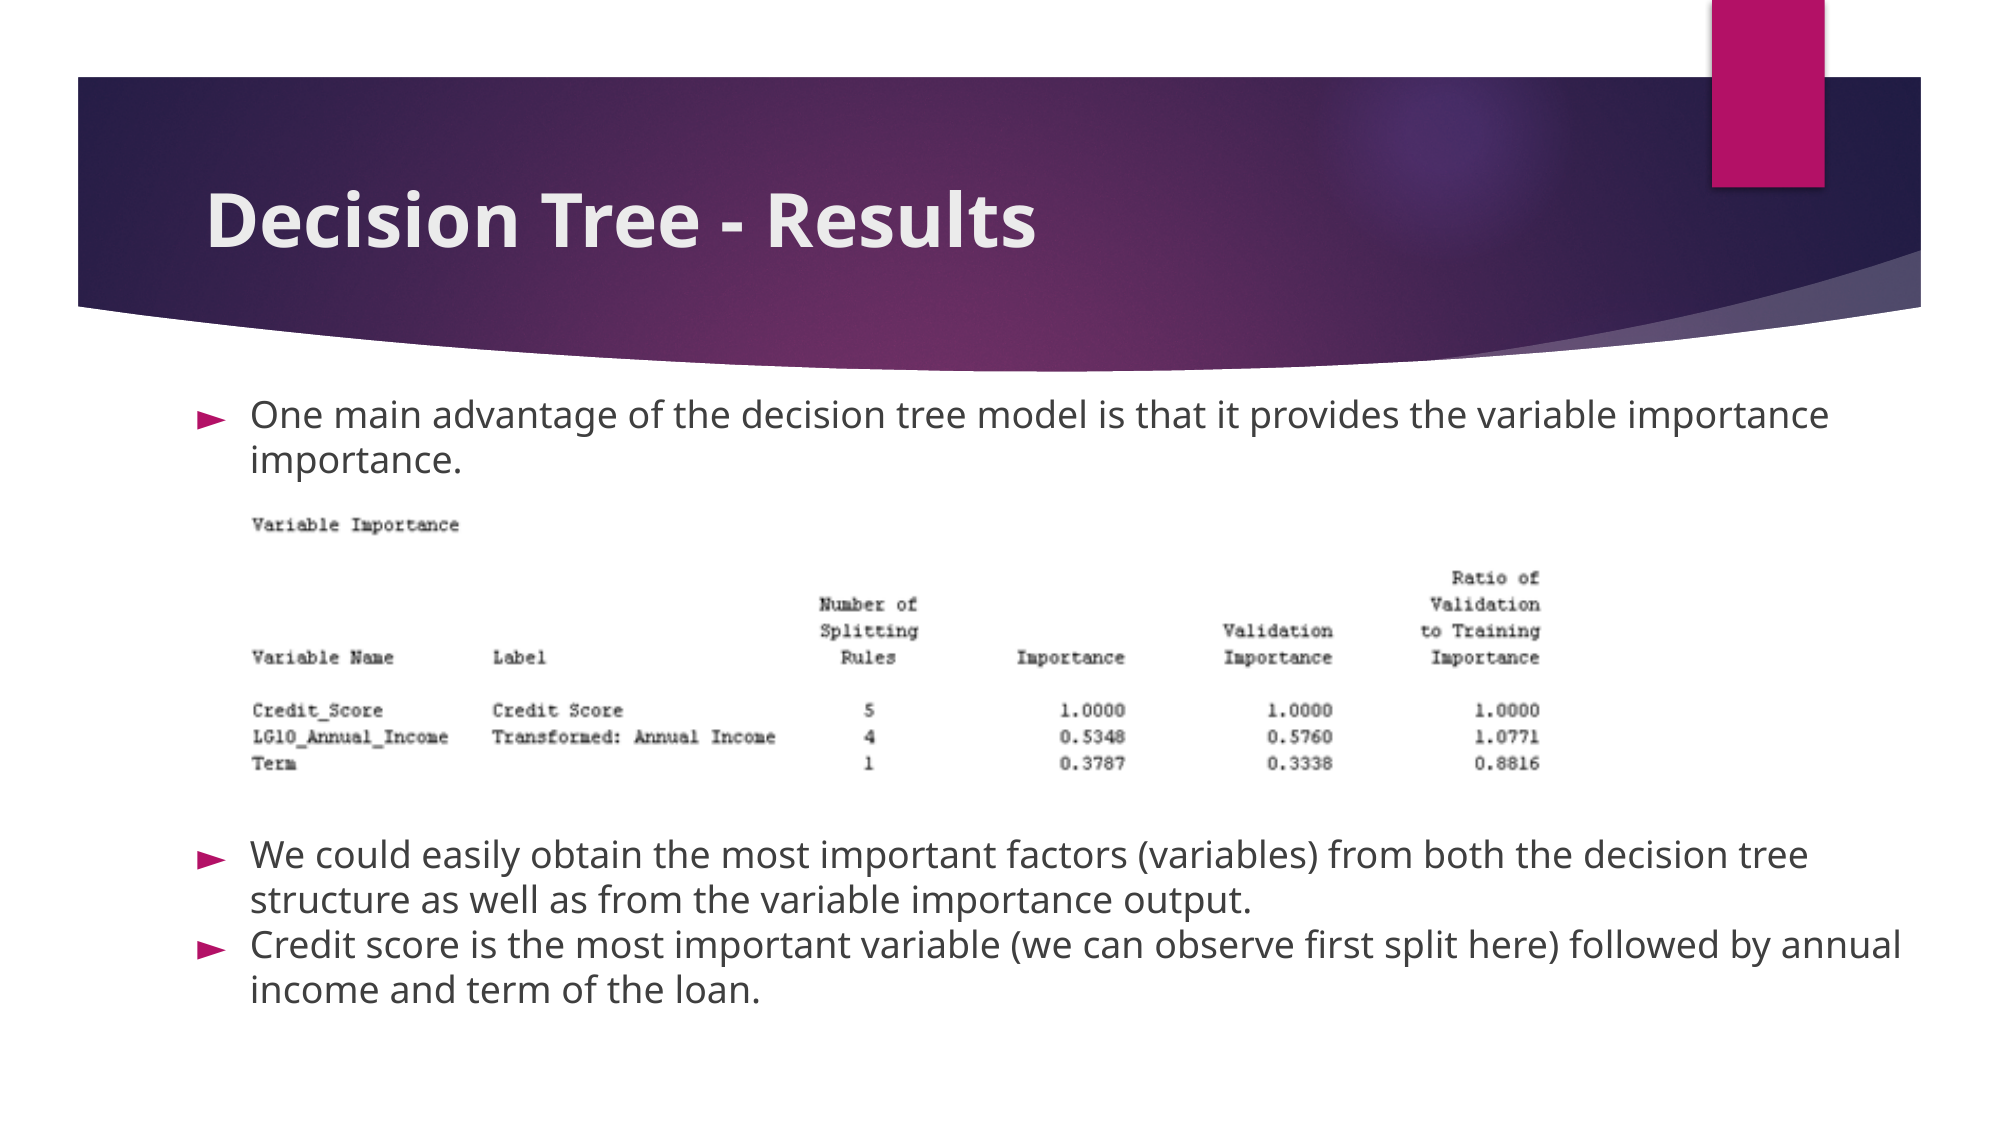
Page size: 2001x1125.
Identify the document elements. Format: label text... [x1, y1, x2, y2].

list One main advantage of the decision tree model is that it provides the variable importance importance. We could easily obtain the most important factors (variables) from both the decision tree structure as well as from the variable importance output. Credit score is the most important variable (we can observe first split here) followed by annual income and term of the loan. [160, 383, 1923, 1084]
picture [250, 508, 1567, 798]
picture [79, 78, 1920, 371]
title Decision Tree - Results [189, 159, 1627, 276]
